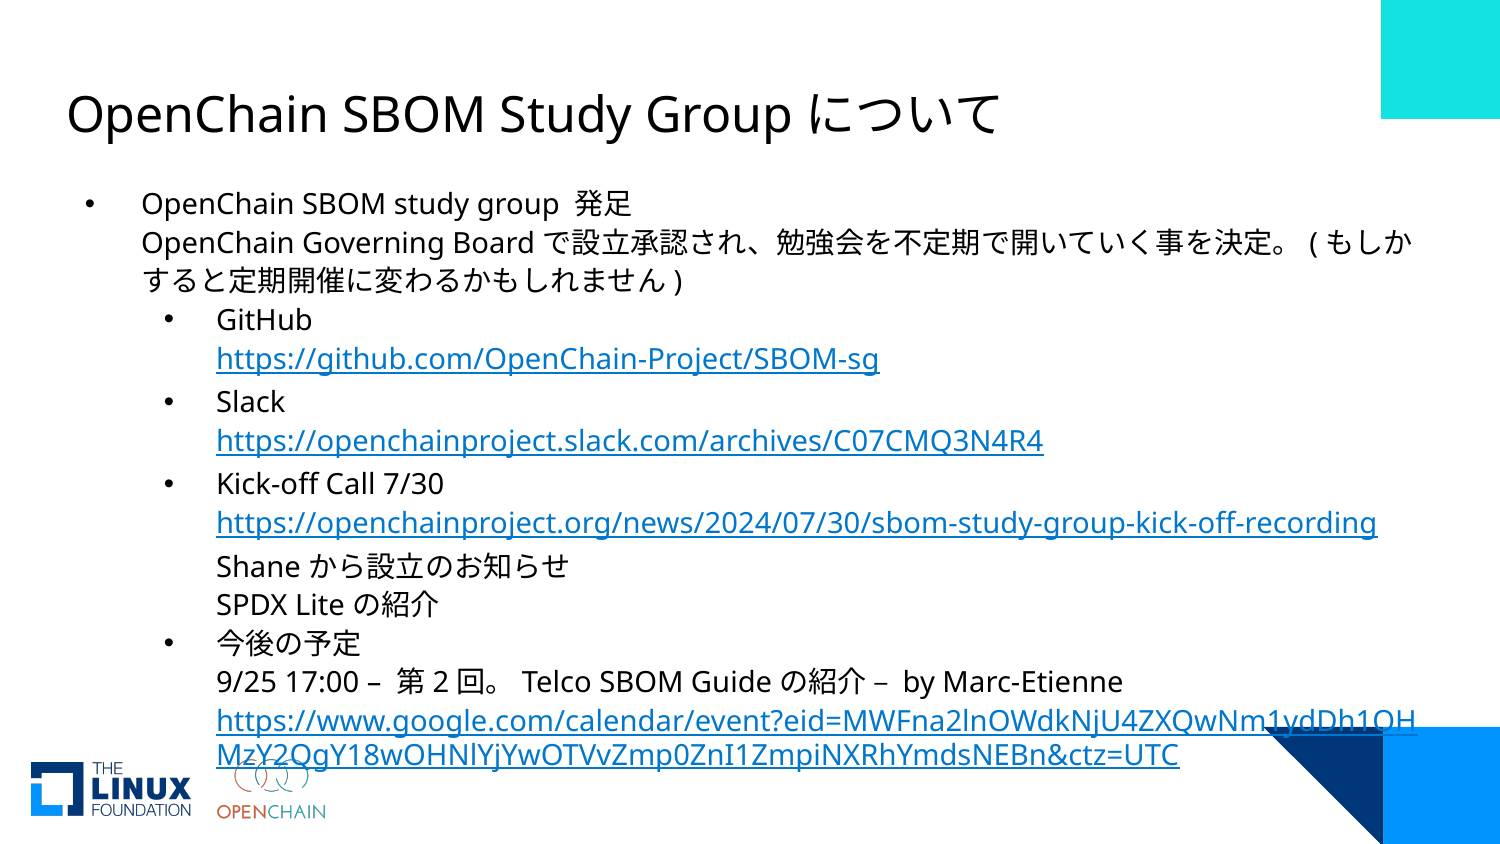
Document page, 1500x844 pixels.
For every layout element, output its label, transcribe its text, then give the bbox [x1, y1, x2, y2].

list OpenChain SBOM study group 発足 OpenChain Governing Boardで設立承認され、勉強会を不定期で開いていく事を決定。(もしかすると定期開催に変わるかもしれません) GitHub https://github.com/OpenChain-Project/SBOM-sg Slack https://openchainproject.slack.com/archives/C07CMQ3N4R4 Kick-off Call 7/30 https://openchainproject.org/news/2024/07/30/sbom-study-group-kick-off-recording Shaneから設立のお知らせ SPDX Liteの紹介 今後の予定 9/25 17:00 – 第2回。Telco SBOM Guideの紹介 – by Marc-Etienne https://www.google.com/calendar/event?eid=MWFna2lnOWdkNjU4ZXQwNm1ydDh1OHMzY2QgY18wOHNlYjYwOTVvZmp0ZnI1ZmpiNXRhYmdsNEBn&ctz=UTC [51, 166, 1449, 758]
title OpenChain SBOM Study Groupについて [51, 67, 1449, 166]
picture [31, 762, 191, 816]
picture [215, 758, 327, 821]
